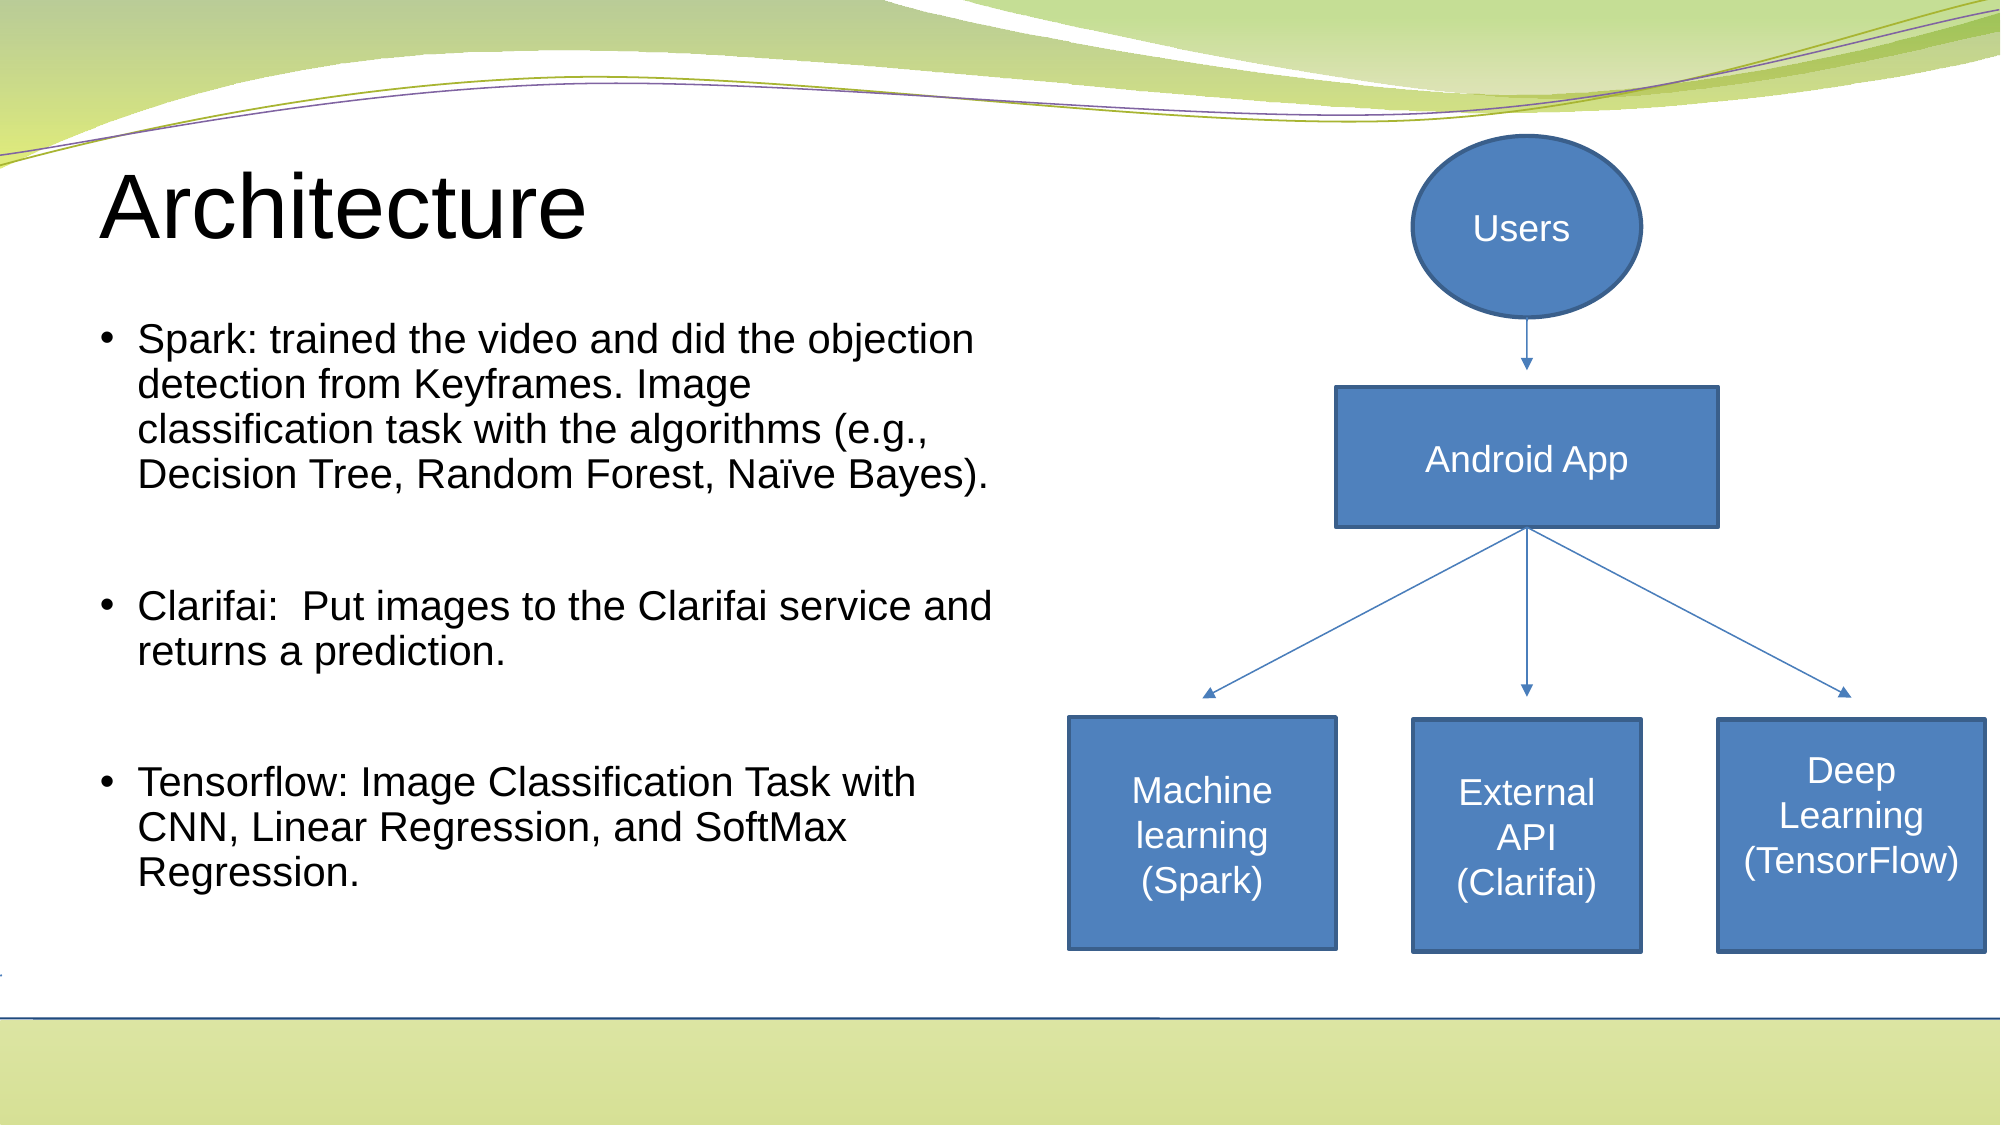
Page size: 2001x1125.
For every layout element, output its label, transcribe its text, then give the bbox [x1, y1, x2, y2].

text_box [1526, 527, 1852, 698]
text_box Users [1410, 133, 1644, 320]
text_box Android App [1334, 385, 1720, 525]
subtitle Spark: trained the video and did the objection detection from Keyframes. Image classification task with the algorithms (e.g., Decision Tree, Random Forest, Naïve Bayes). Clarifai: Put images to the Clarifai service and returns a prediction. Tensorflow: Image Classification Task with CNN, Linear Regression, and SoftMax Regression. [99, 317, 1900, 1038]
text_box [1202, 527, 1523, 699]
text_box Machine learning (Spark) [1067, 715, 1338, 951]
title Architecture [99, 115, 1900, 303]
text_box Deep Learning (TensorFlow) [1716, 717, 1987, 954]
text_box External API (Clarifai) [1411, 717, 1643, 954]
